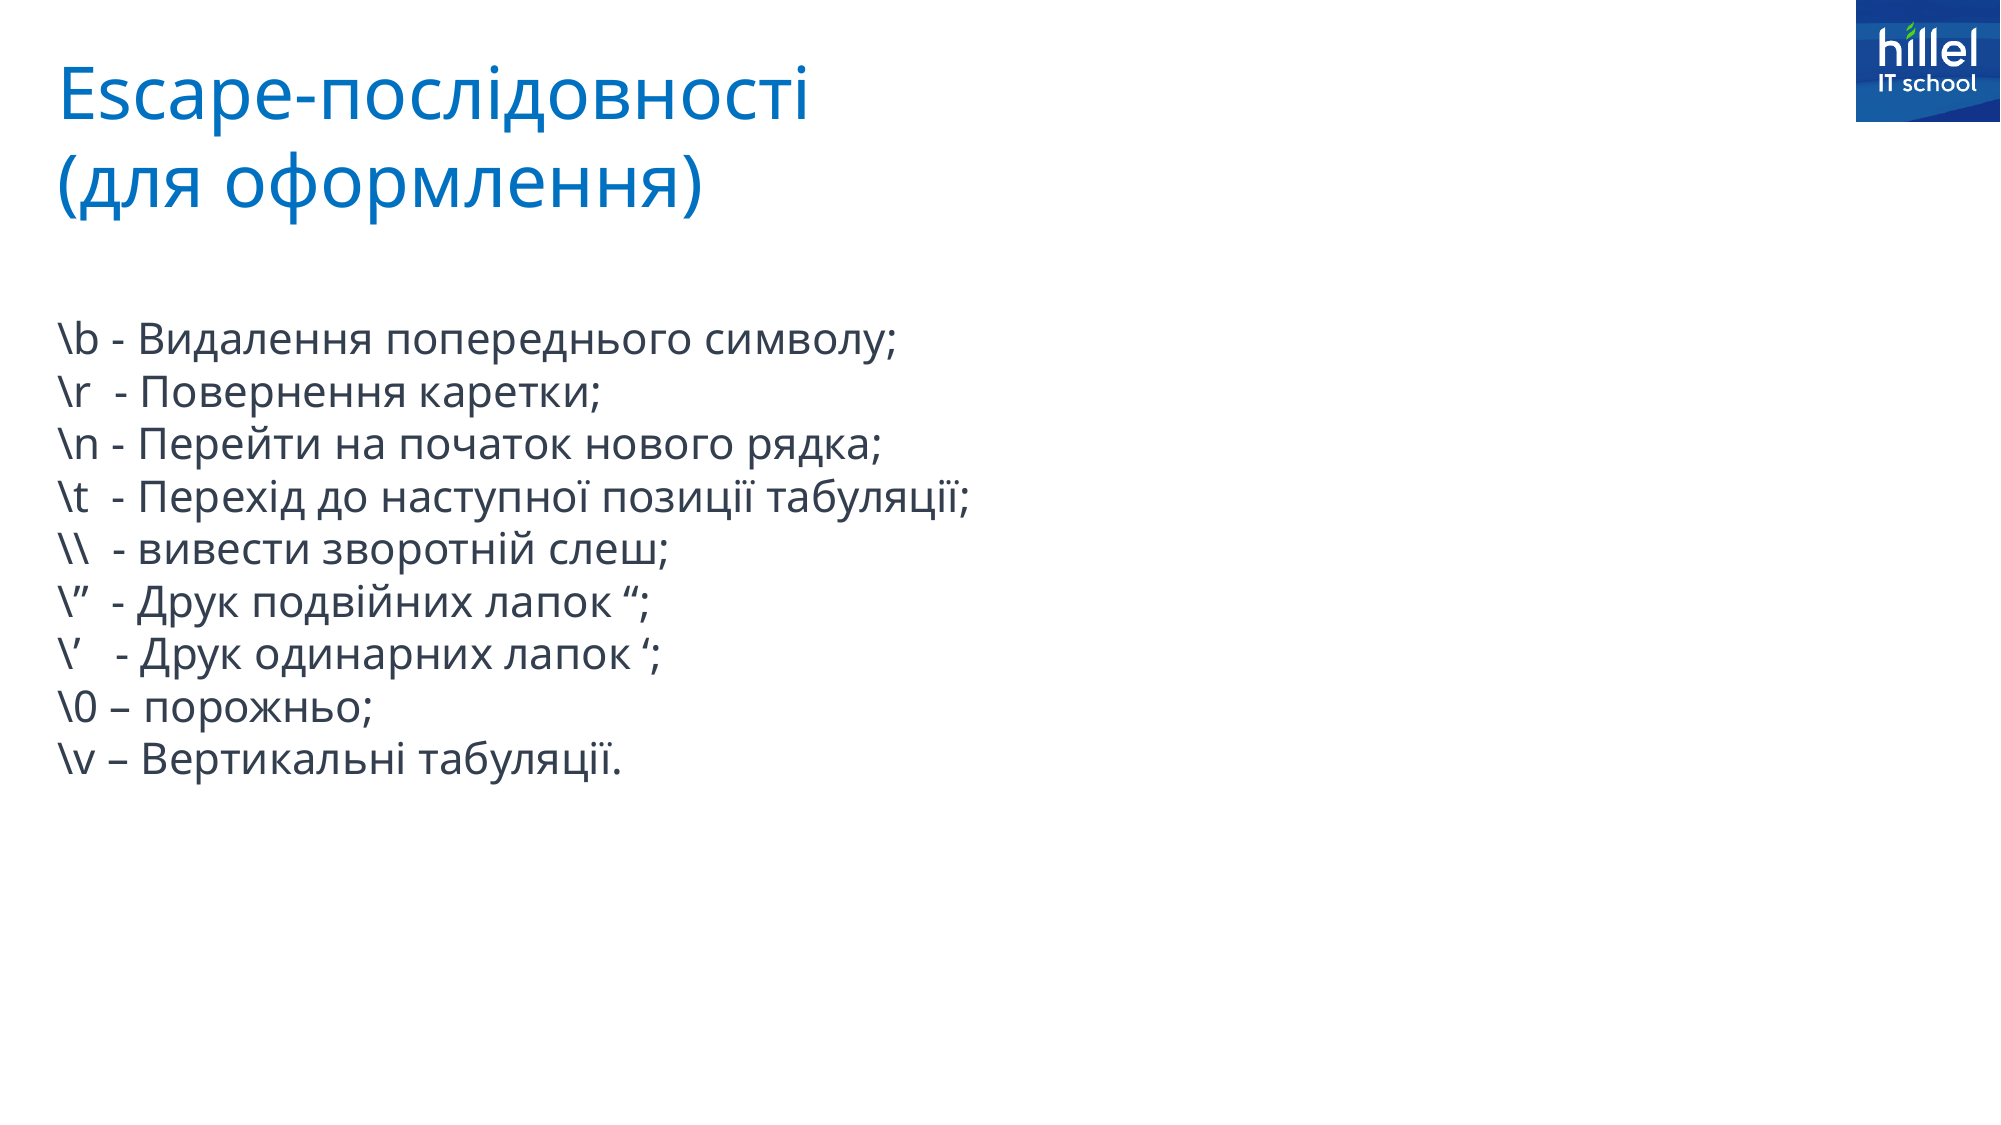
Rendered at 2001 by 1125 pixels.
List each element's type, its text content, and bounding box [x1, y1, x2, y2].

picture [1856, 0, 2000, 122]
text_box \b - Видалення попереднього символу; \r - Повернення каретки; \n - Перейти на початок нового рядка; \t - Перехід до наступної позиції табуляції; \\ - вивести зворотній слеш; \” - Друк подвійних лапок “; \’ - Друк одинарних лапок ‘; \0 – порожньо; \v – Вертикальні табуляції. [42, 303, 1356, 791]
text_box Escape-послідовності (для оформлення) [42, 39, 1559, 230]
